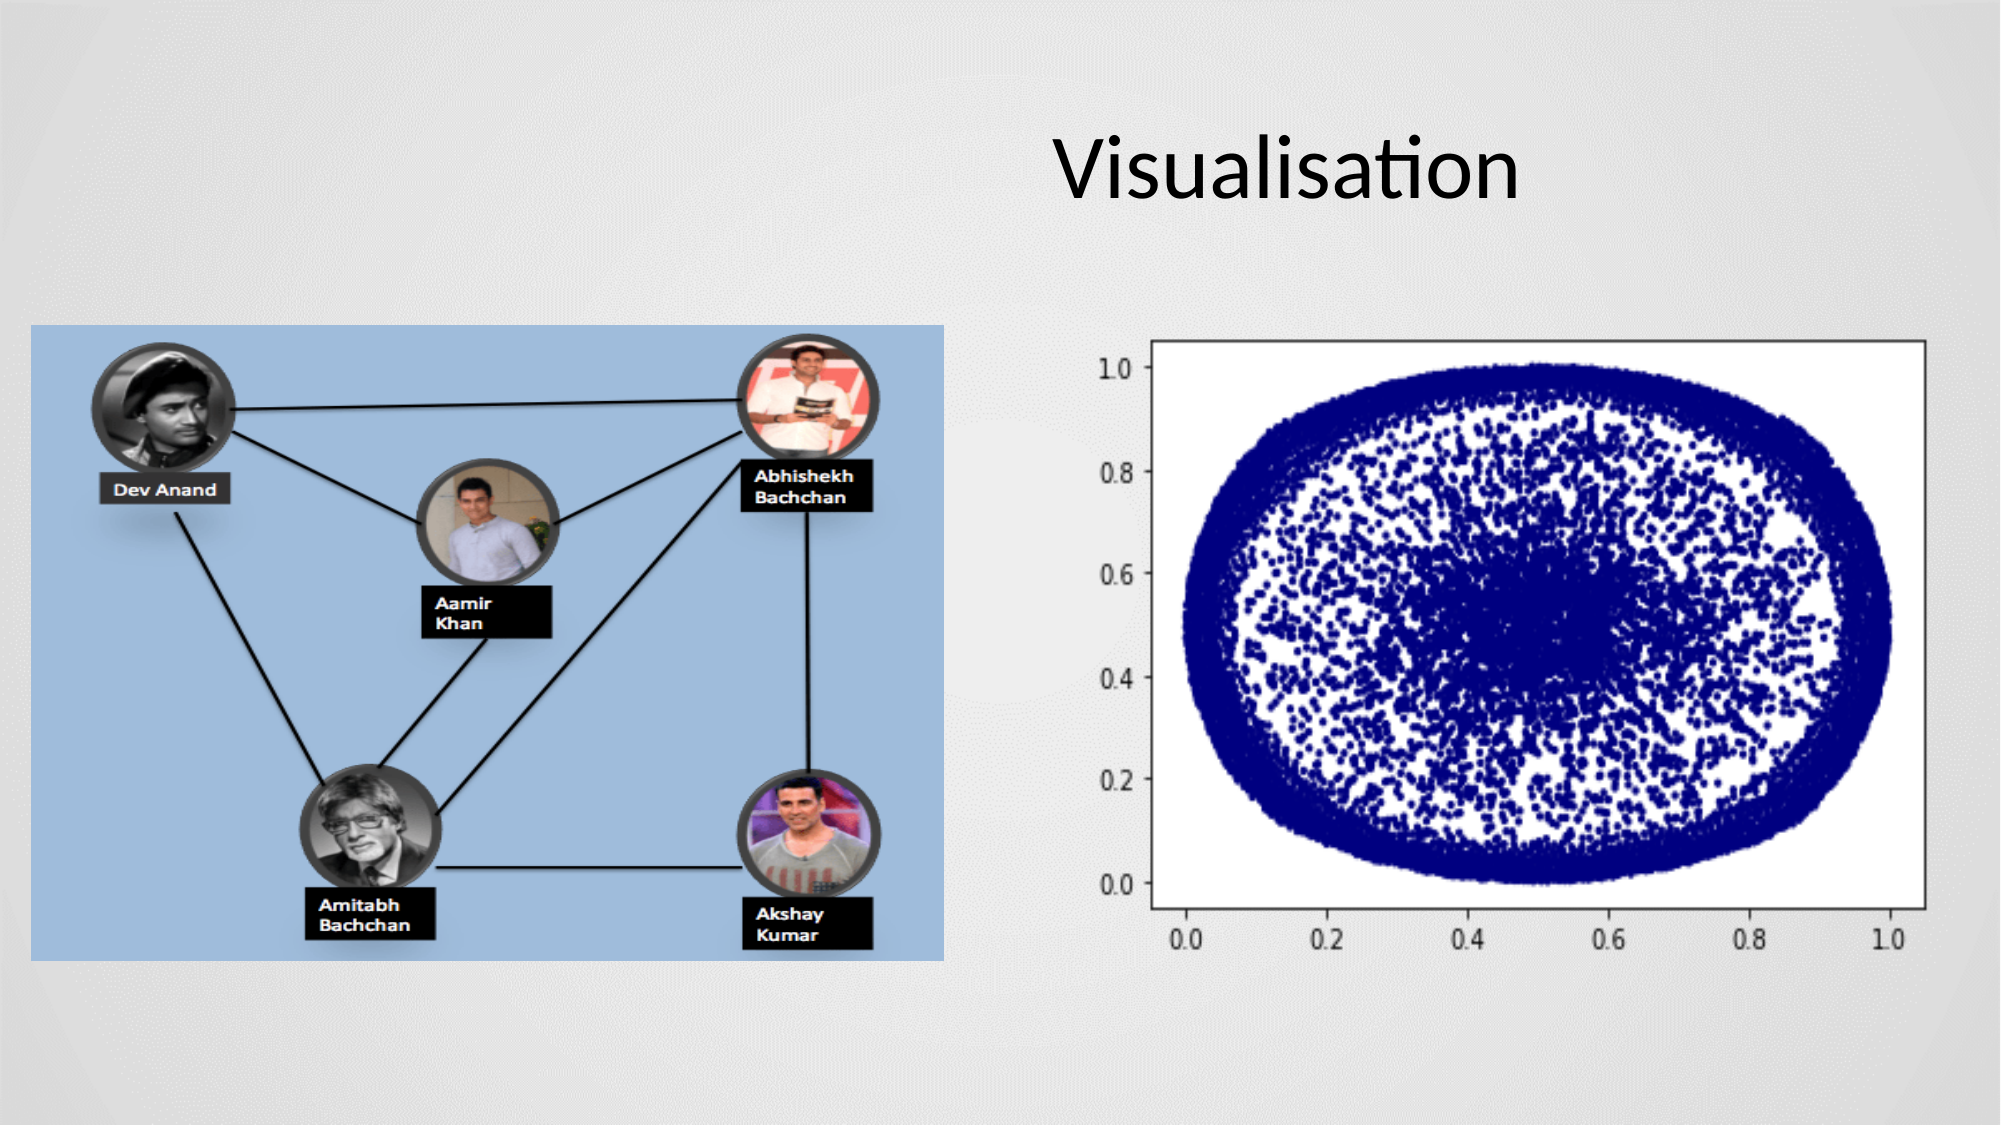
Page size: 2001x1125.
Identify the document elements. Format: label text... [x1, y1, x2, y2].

picture [0, 0, 2001, 1125]
title Visualisation [137, 59, 1863, 278]
